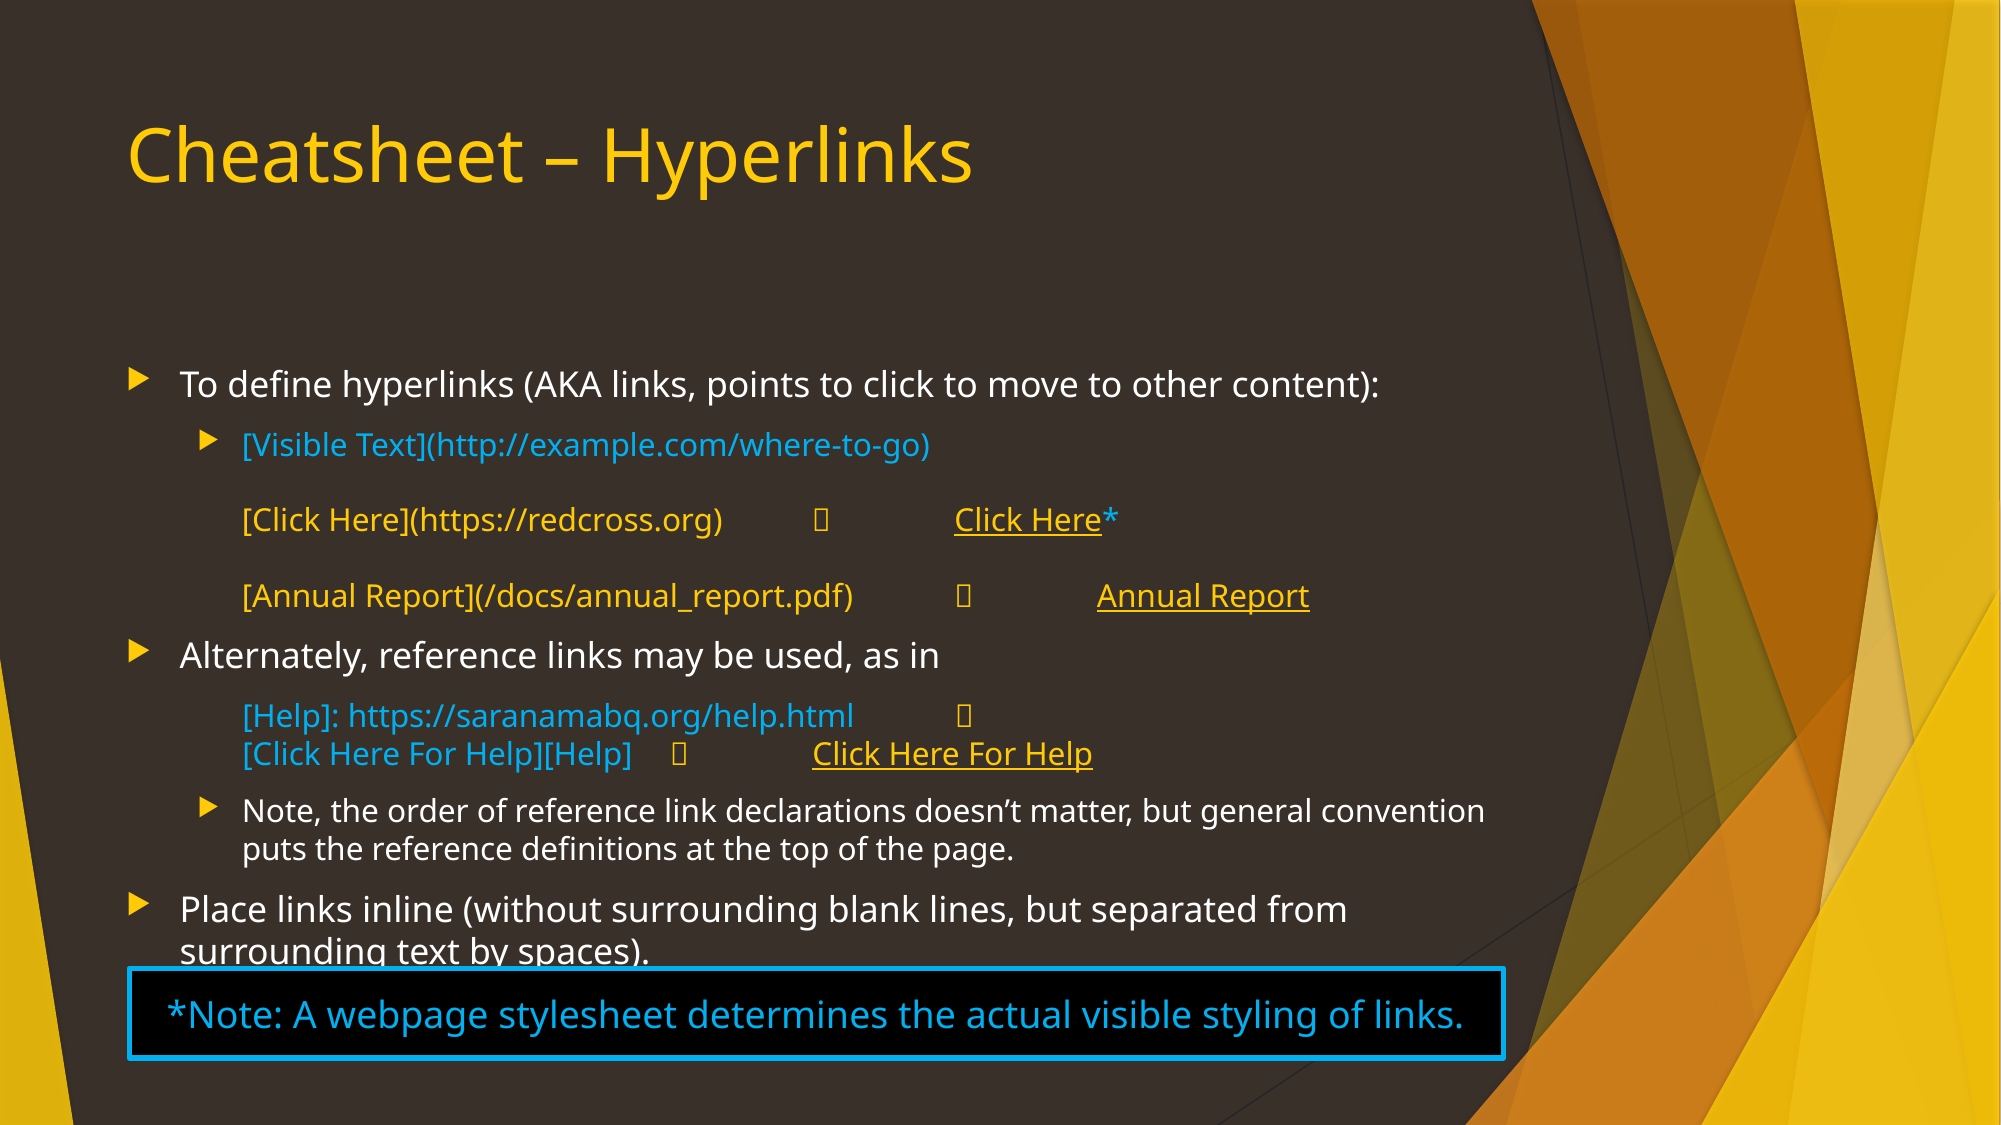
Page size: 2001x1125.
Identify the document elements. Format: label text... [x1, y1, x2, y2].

list To define hyperlinks (AKA links, points to click to move to other content): [Visible Text](http://example.com/where-to-go) [Click Here](https://redcross.org)  Click Here* [Annual Report](/docs/annual_report.pdf)  Annual Report Alternately, reference links may be used, as in [Help]: https://saranamabq.org/help.html  [Click Here For Help][Help]  Click Here For Help Note, the order of reference link declarations doesn’t matter, but general convention puts the reference definitions at the top of the page. Place links inline (without surrounding blank lines, but separated from surrounding text by spaces). [111, 354, 1522, 992]
text_box *Note: A webpage stylesheet determines the actual visible styling of links. [129, 968, 1504, 1059]
title Cheatsheet – Hyperlinks [111, 99, 1522, 317]
